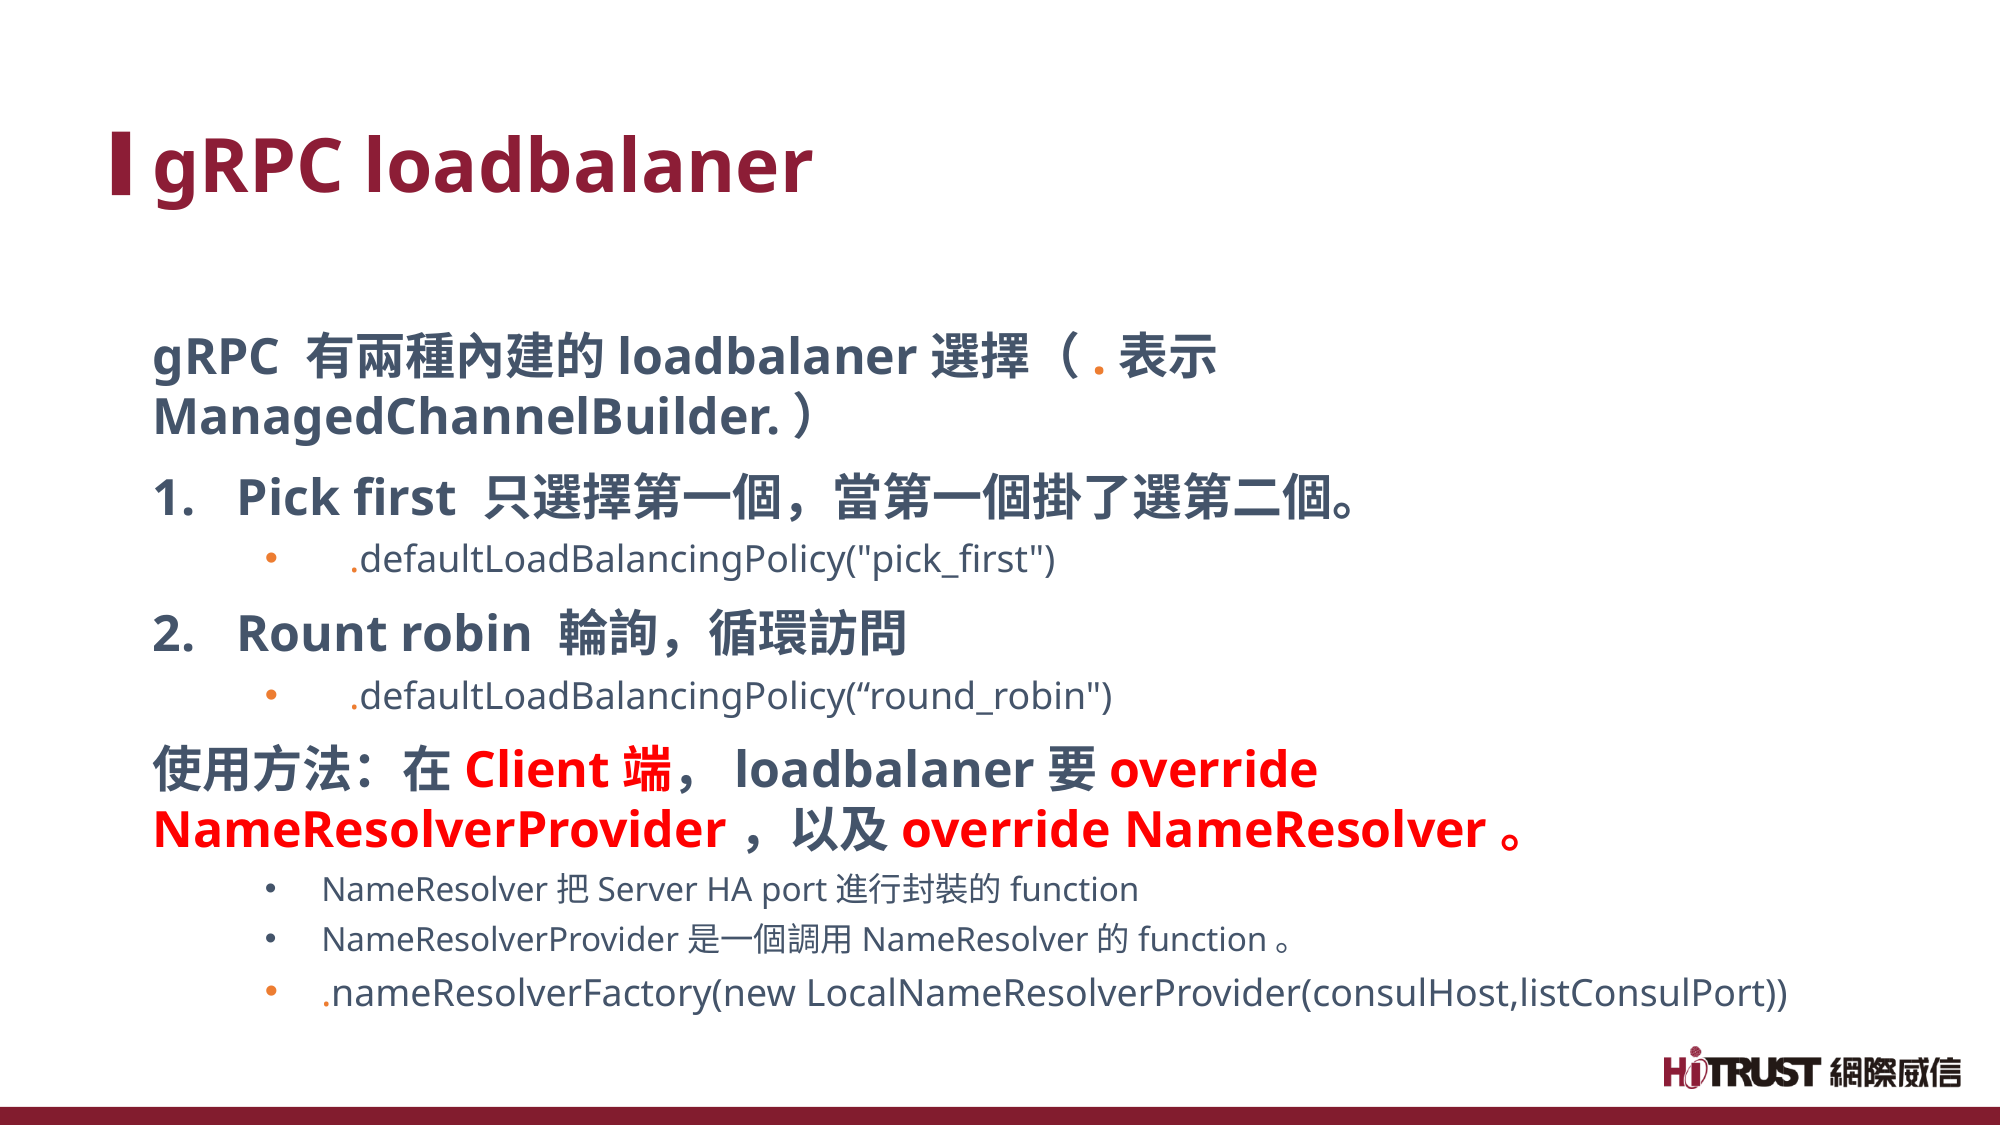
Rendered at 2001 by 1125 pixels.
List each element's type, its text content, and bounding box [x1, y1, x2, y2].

list gRPC 有兩種內建的loadbalaner選擇（.表示ManagedChannelBuilder.） Pick first 只選擇第一個，當第一個掛了選第二個。 .defaultLoadBalancingPolicy("pick_first") Rount robin 輪詢，循環訪問 .defaultLoadBalancingPolicy(“round_robin") 使用方法：在Client端，loadbalaner要override NameResolverProvider，以及override NameResolver。 NameResolver把Server HA port進行封裝的function NameResolverProvider是一個調用NameResolver的function。 .nameResolverFactory(new LocalNameResolverProvider(consulHost,listConsulPort)) [137, 316, 1863, 1014]
title gRPC loadbalaner [137, 59, 1863, 278]
picture [1664, 1046, 1961, 1089]
